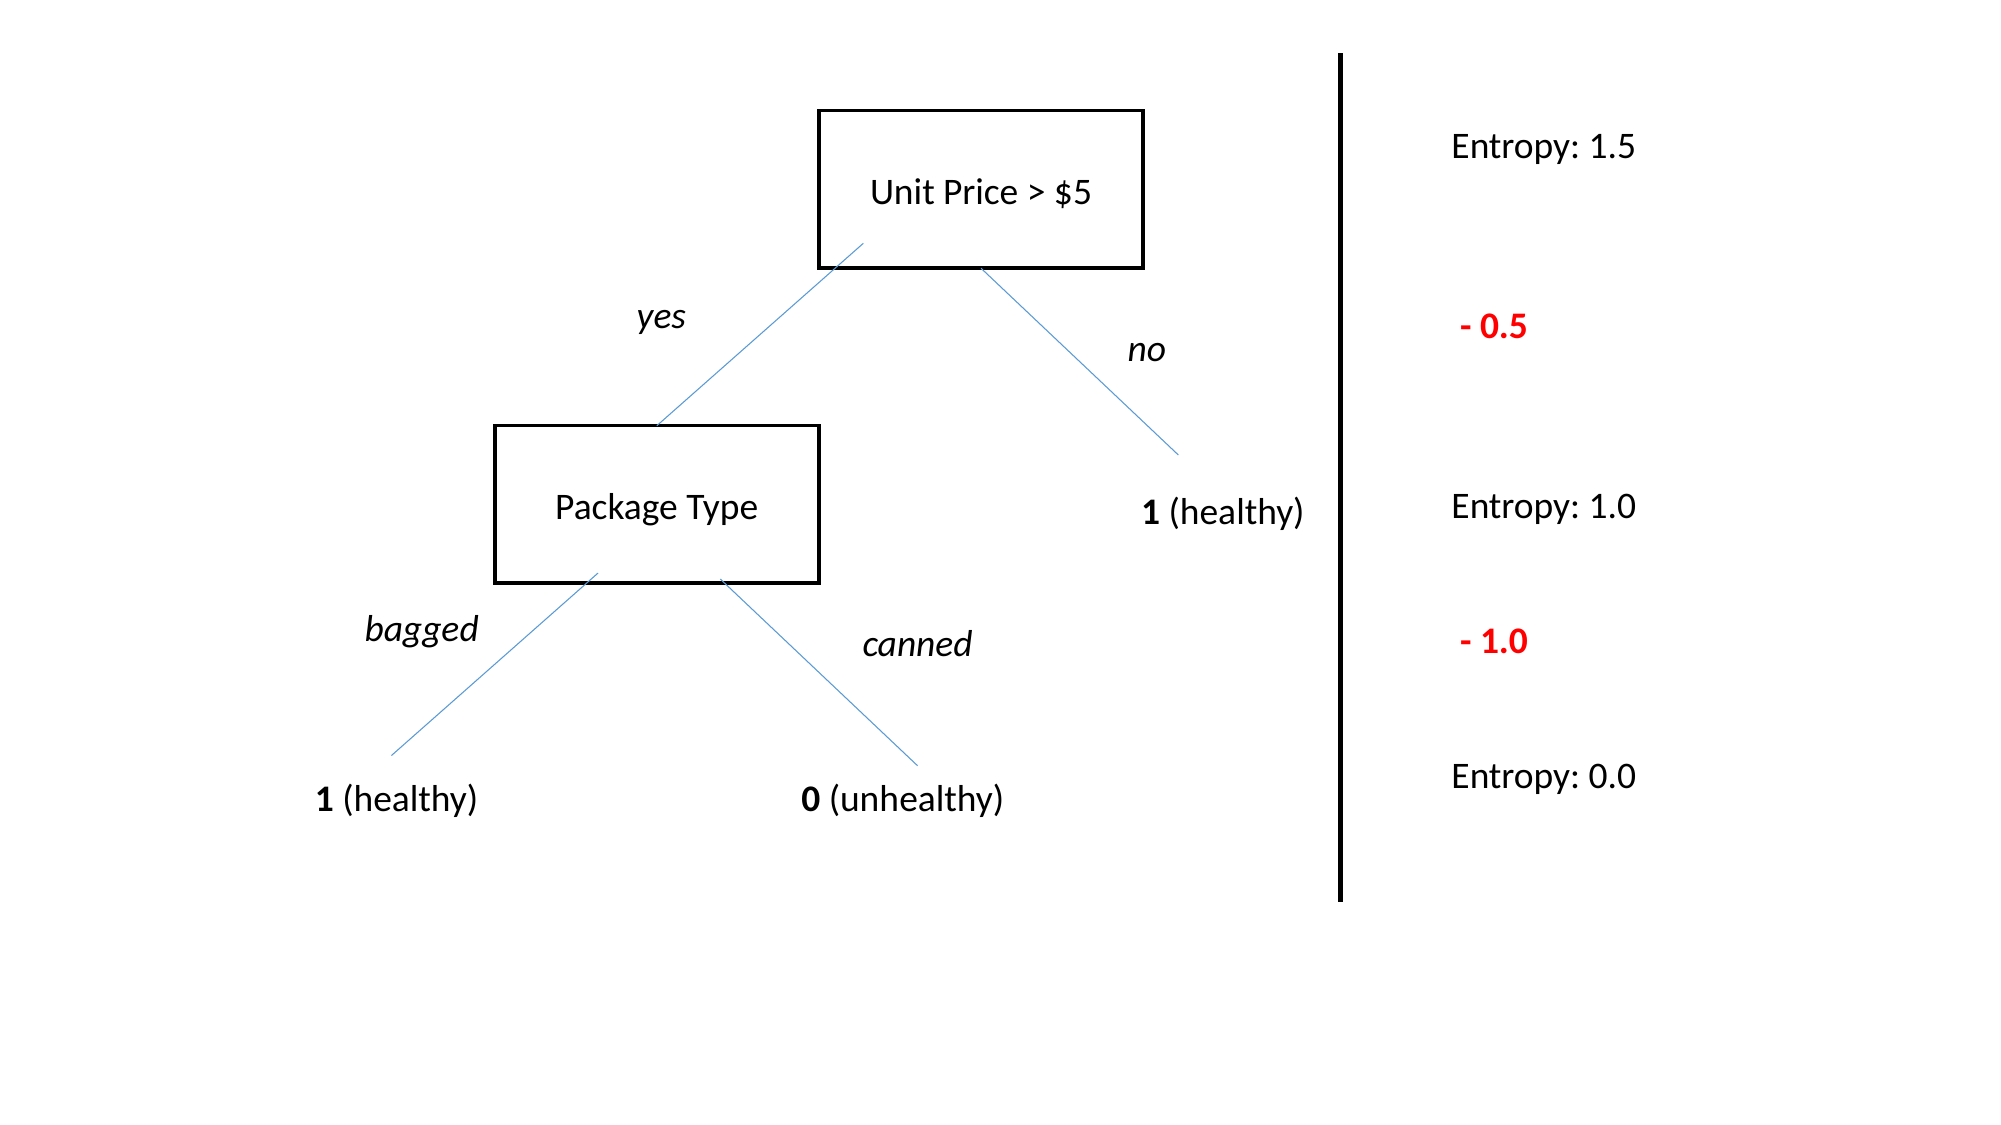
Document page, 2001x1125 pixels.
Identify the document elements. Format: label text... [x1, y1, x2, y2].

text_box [720, 579, 918, 766]
text_box 1 (healthy) [300, 766, 494, 827]
text_box Entropy: 1.5 - 0.5 Entropy: 1.0 - 1.0 Entropy: 0.0 [1436, 113, 1784, 804]
text_box yes [621, 284, 656, 344]
text_box bagged [349, 596, 391, 656]
text_box 0 (unhealthy) [786, 766, 1020, 827]
text_box 1 (healthy) [1126, 479, 1320, 540]
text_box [656, 243, 864, 426]
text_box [391, 573, 598, 756]
text_box Unit Price > $5 [818, 110, 1144, 269]
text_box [980, 268, 1179, 455]
text_box canned [918, 611, 988, 672]
text_box Package Type [494, 425, 820, 584]
